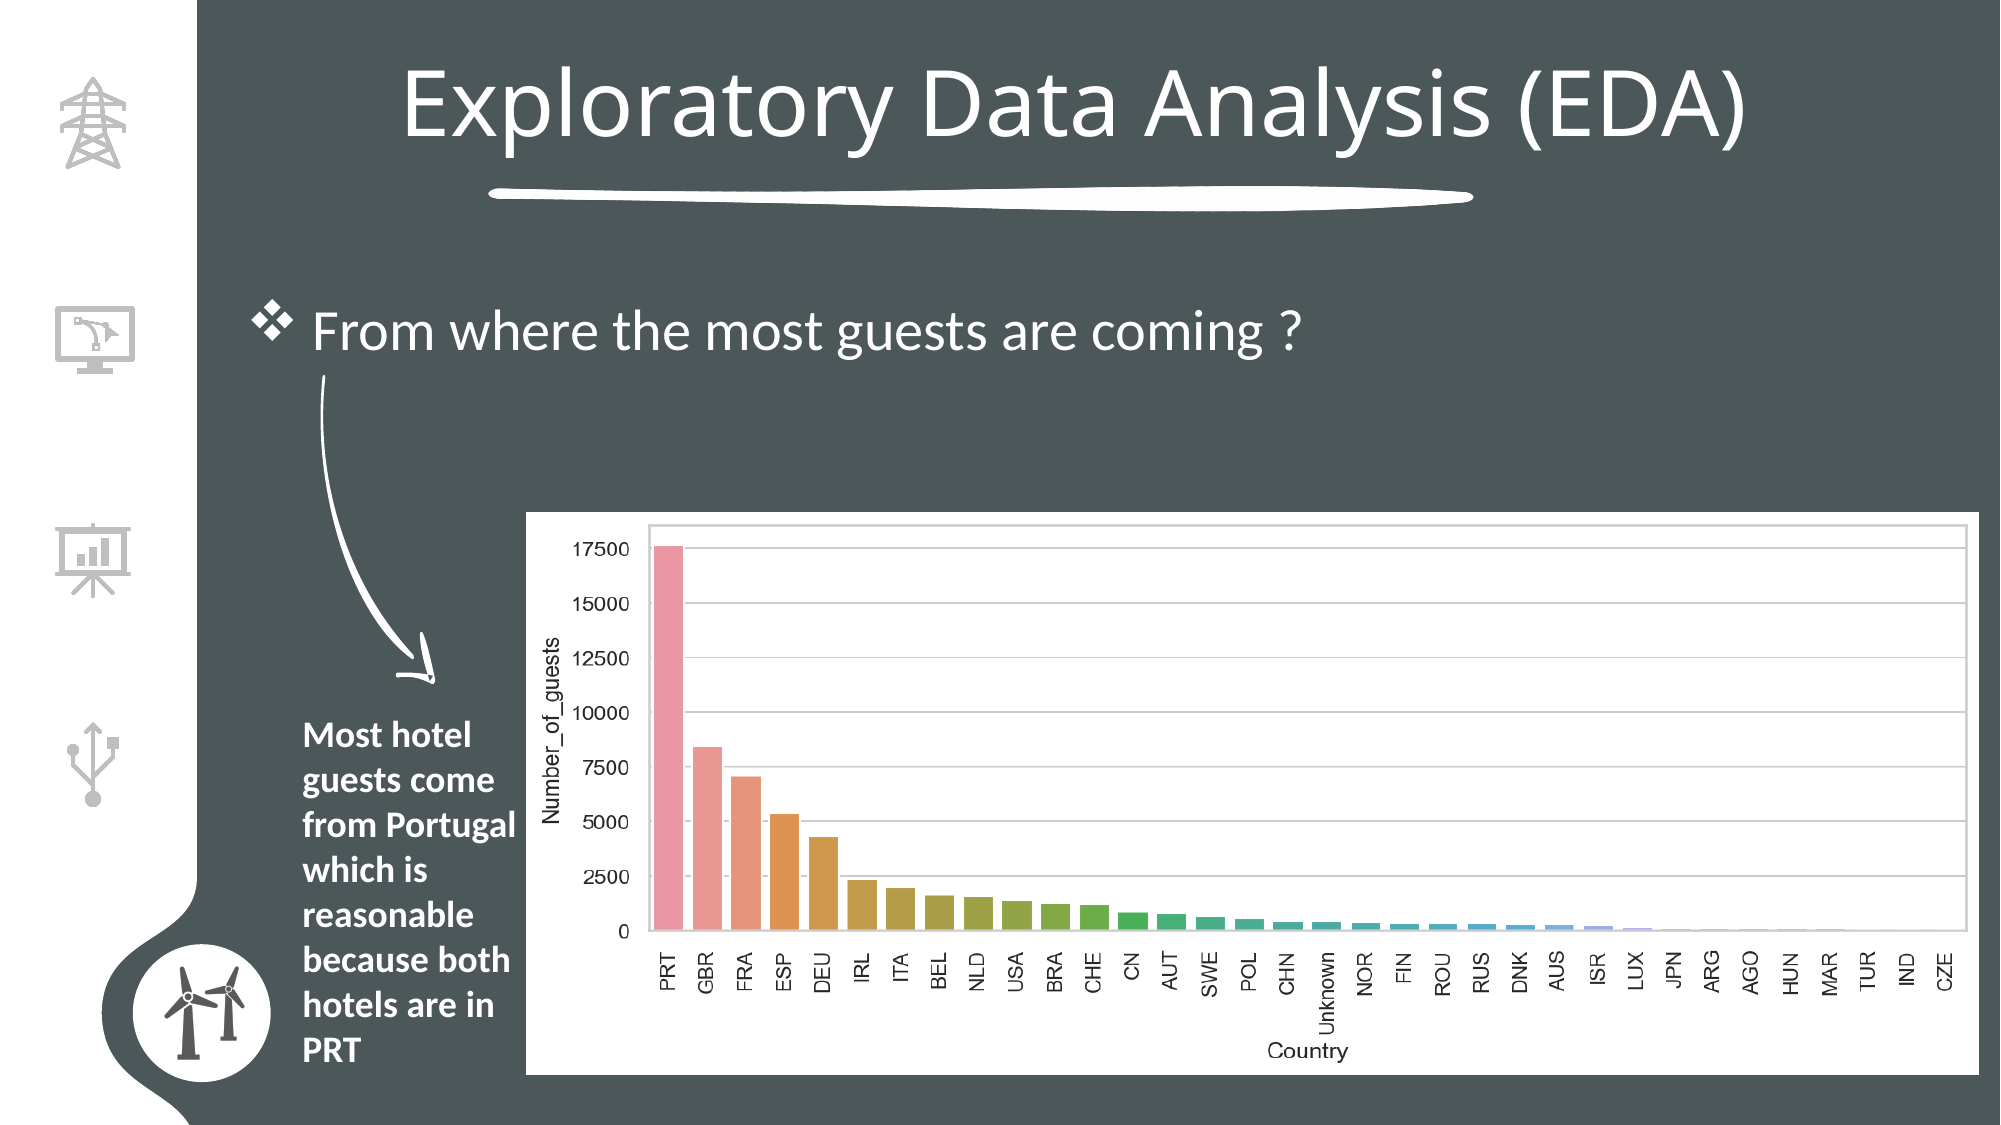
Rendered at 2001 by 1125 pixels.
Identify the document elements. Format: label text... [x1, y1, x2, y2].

text_box [0, 0, 198, 1125]
picture [488, 172, 1474, 225]
text_box From where the most guests are coming ? [231, 226, 1393, 386]
text_box Most hotel guests come from Portugal which is reasonable because both hotels are in PRT [287, 702, 553, 1078]
picture [526, 512, 1979, 1075]
text_box Exploratory Data Analysis (EDA) [261, 50, 1887, 171]
picture [44, 512, 141, 608]
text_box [223, 472, 533, 587]
picture [44, 75, 141, 171]
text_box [133, 945, 270, 1082]
picture [47, 291, 143, 387]
picture [44, 718, 141, 814]
